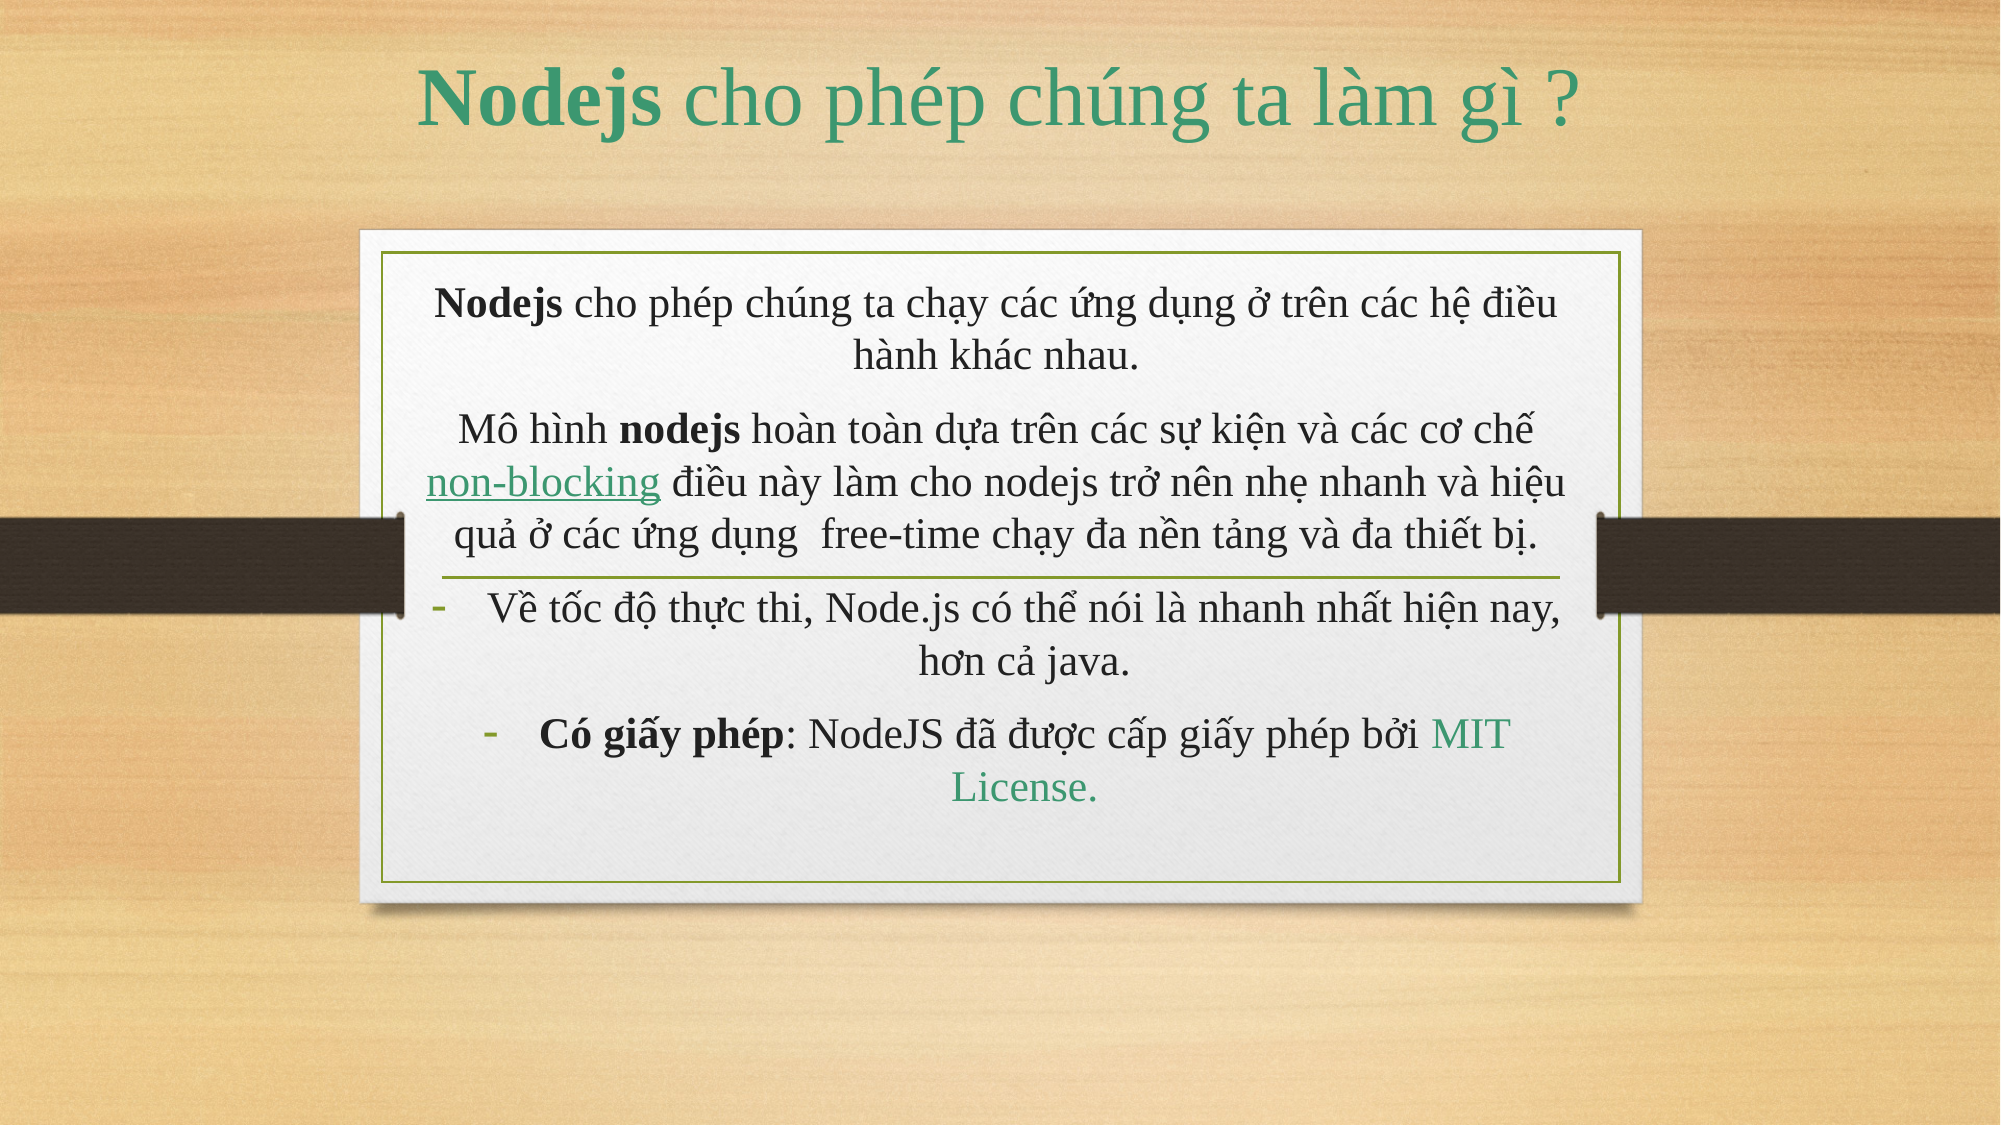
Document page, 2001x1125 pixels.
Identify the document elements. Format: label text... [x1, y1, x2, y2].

subtitle Nodejs cho phép chúng ta chạy các ứng dụng ở trên các hệ điều hành khác nhau. Mô hình nodejs hoàn toàn dựa trên các sự kiện và các cơ chế non-blocking điều này làm cho nodejs trở nên nhẹ nhanh và hiệu quả ở các ứng dụng free-time chạy đa nền tảng và đa thiết bị. Về tốc độ thực thi, Node.js có thể nói là nhanh nhất hiện nay, hơn cả java. Có giấy phép: NodeJS đã được cấp giấy phép bởi MIT License. [403, 266, 1590, 900]
picture [0, 0, 2001, 1125]
title Nodejs cho phép chúng ta làm gì ? [249, 0, 1750, 150]
